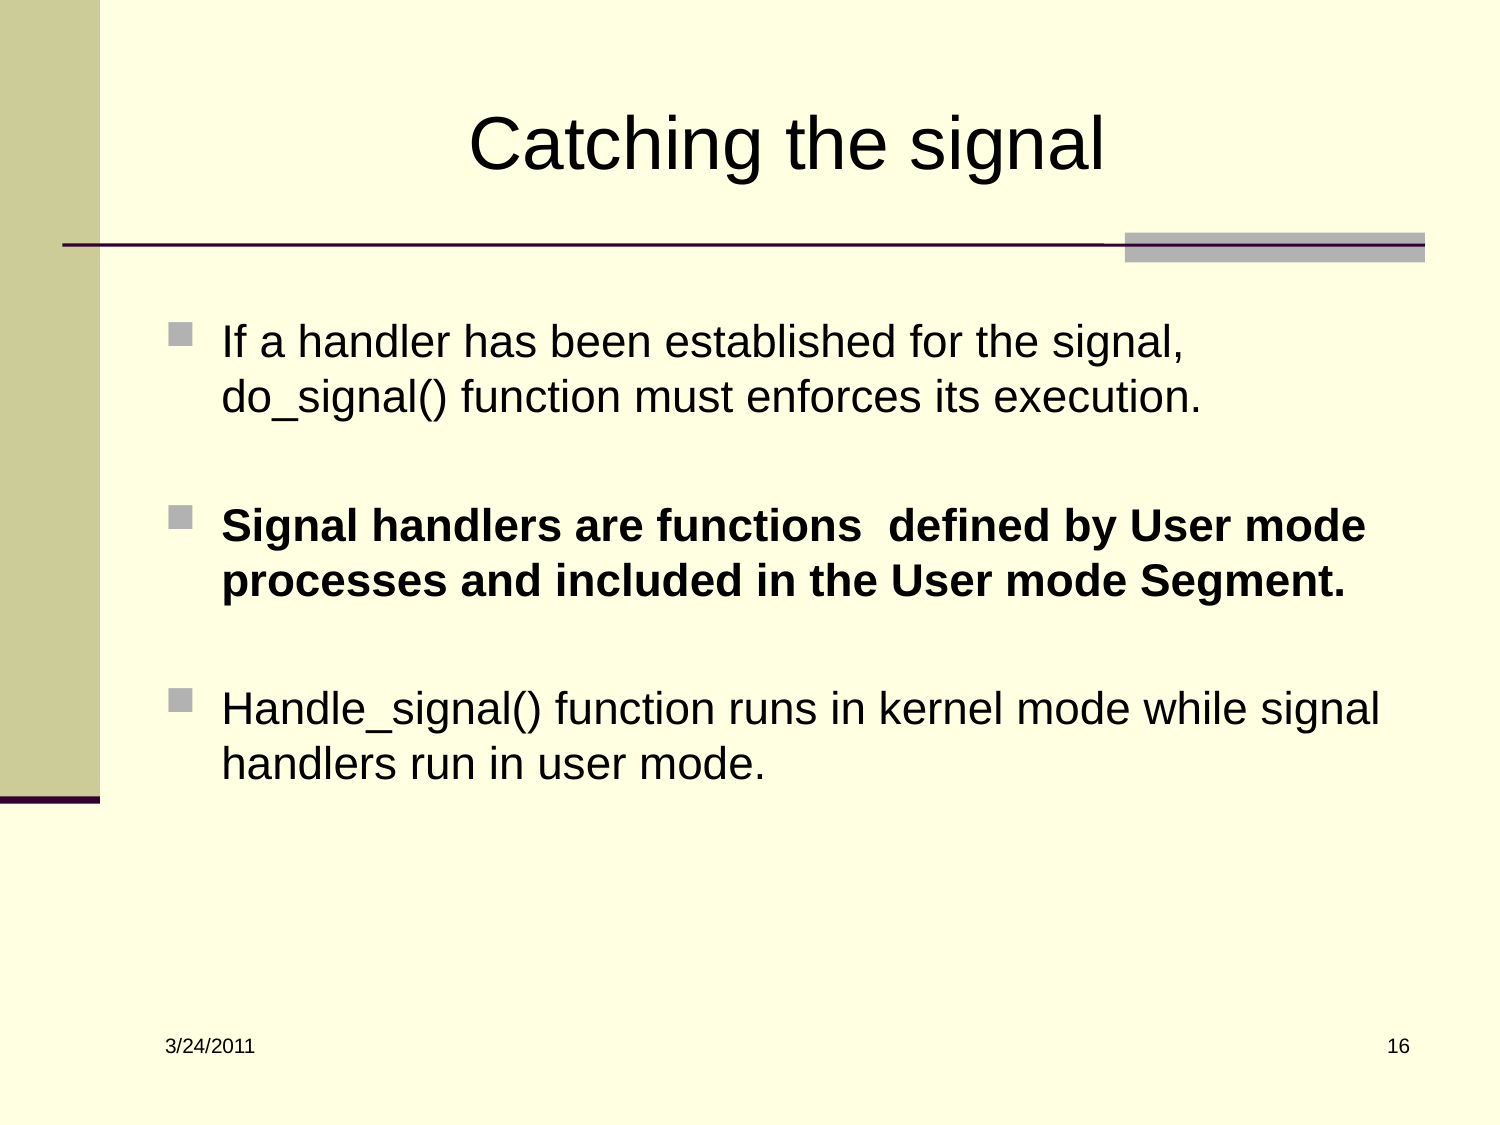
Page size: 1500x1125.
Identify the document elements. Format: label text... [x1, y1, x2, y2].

title Catching the signal [149, 45, 1426, 234]
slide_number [149, 1025, 476, 1101]
slide_number 16 [1112, 1024, 1426, 1101]
list If a handler has been established for the signal, do_signal() function must enforces its execution. Signal handlers are functions defined by User mode processes and included in the User mode Segment. Handle_signal() function runs in kernel mode while signal handlers run in user mode. [149, 304, 1426, 1006]
